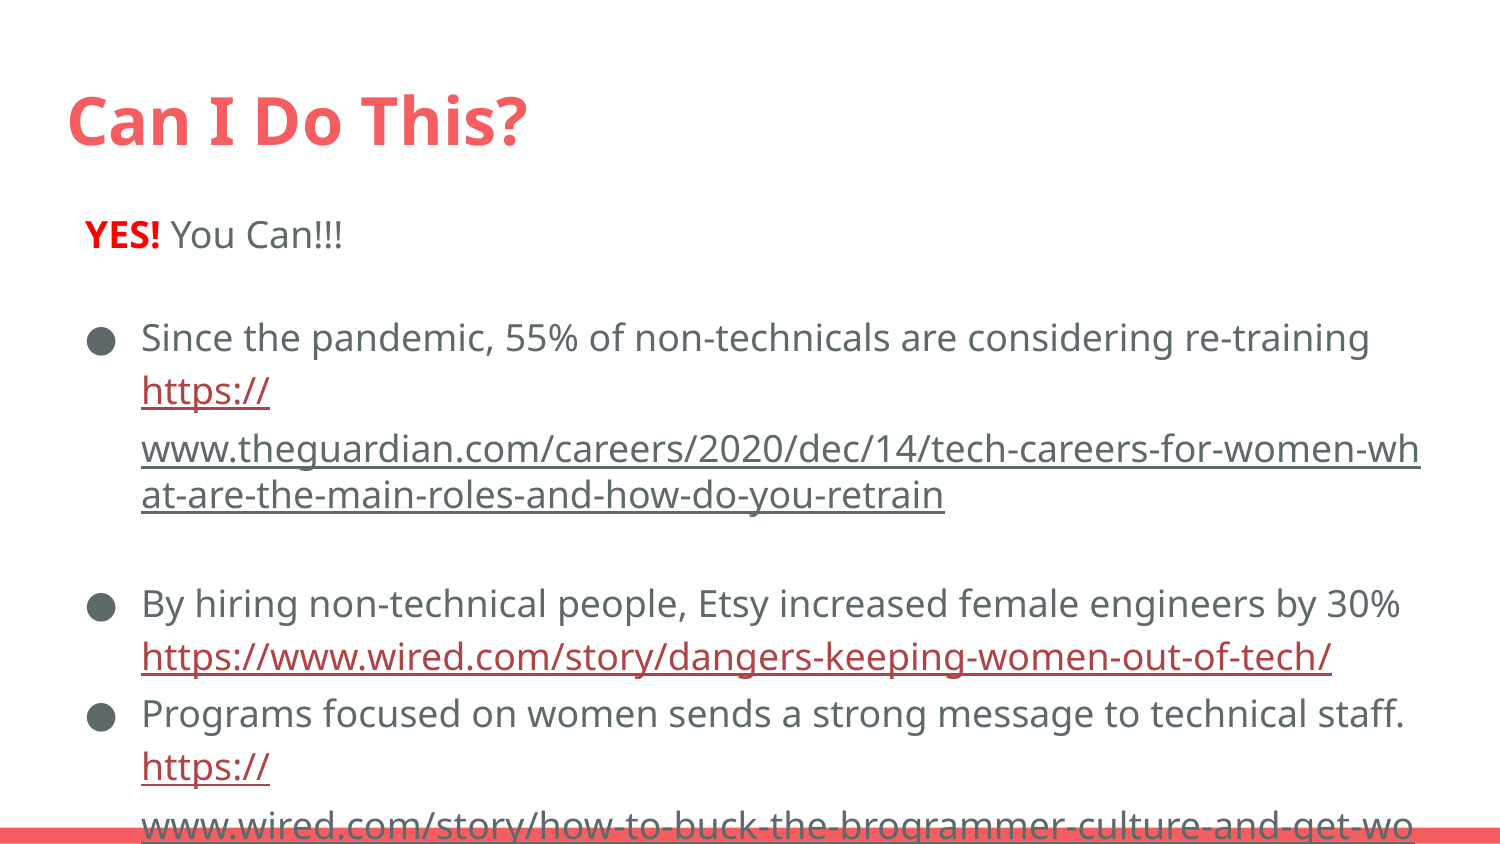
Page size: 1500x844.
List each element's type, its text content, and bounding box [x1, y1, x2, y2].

list YES! You Can!!! Since the pandemic, 55% of non-technicals are considering re-training https://www.theguardian.com/careers/2020/dec/14/tech-careers-for-women-what-are-the-main-roles-and-how-do-you-retrain By hiring non-technical people, Etsy increased female engineers by 30% https://www.wired.com/story/dangers-keeping-women-out-of-tech/ Programs focused on women sends a strong message to technical staff. https://www.wired.com/story/how-to-buck-the-brogrammer-culture-and-get-women-into-stem/ [51, 189, 1449, 750]
title Can I Do This? [51, 64, 1449, 167]
